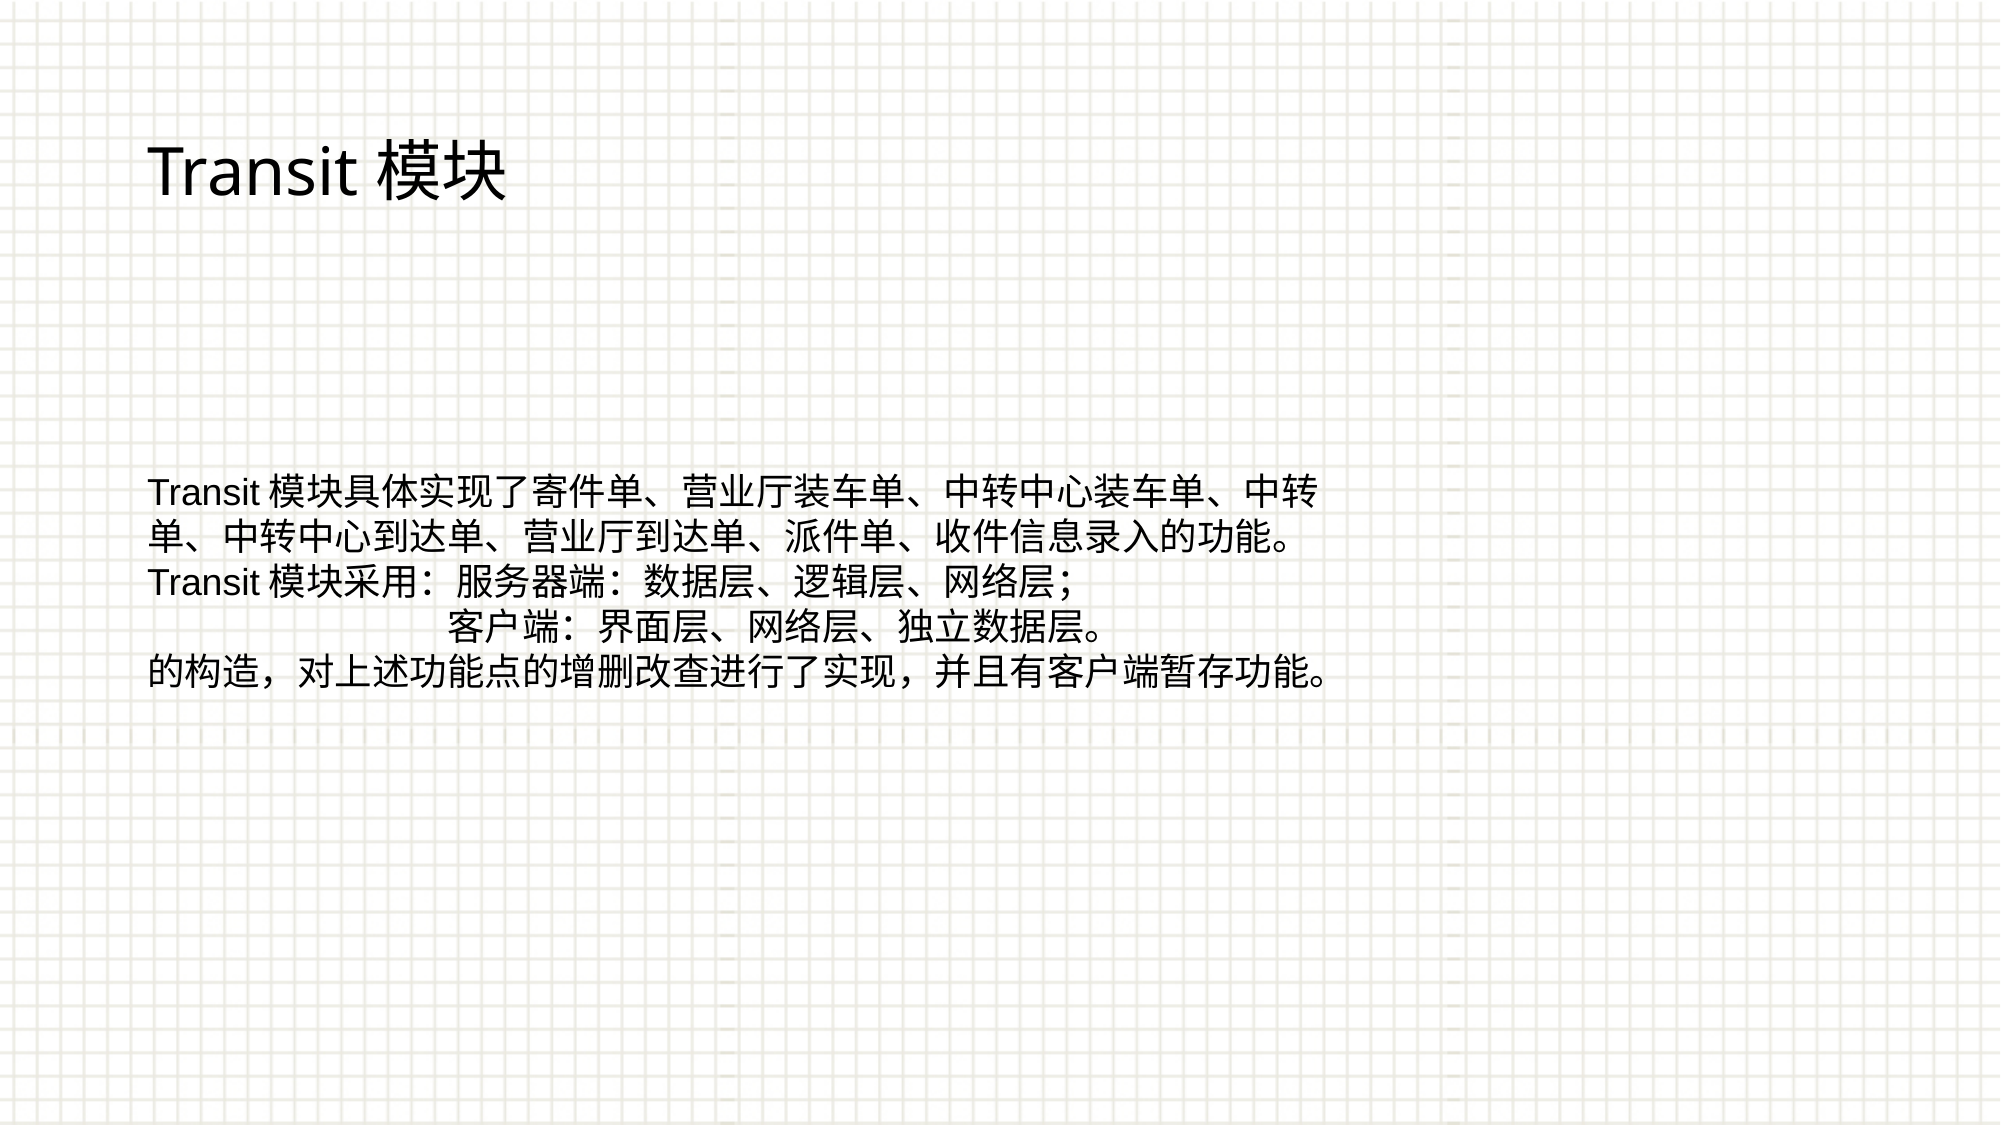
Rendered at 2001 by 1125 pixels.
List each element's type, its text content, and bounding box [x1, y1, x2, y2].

picture [0, 0, 2001, 1125]
text_box Transit模块 [132, 121, 656, 216]
text_box Transit模块具体实现了寄件单、营业厅装车单、中转中心装车单、中转单、中转中心到达单、营业厅到达单、派件单、收件信息录入的功能。 Transit模块采用：服务器端：数据层、逻辑层、网络层； 客户端：界面层、网络层、独立数据层。 的构造，对上述功能点的增删改查进行了实现，并且有客户端暂存功能。 [132, 460, 1370, 701]
